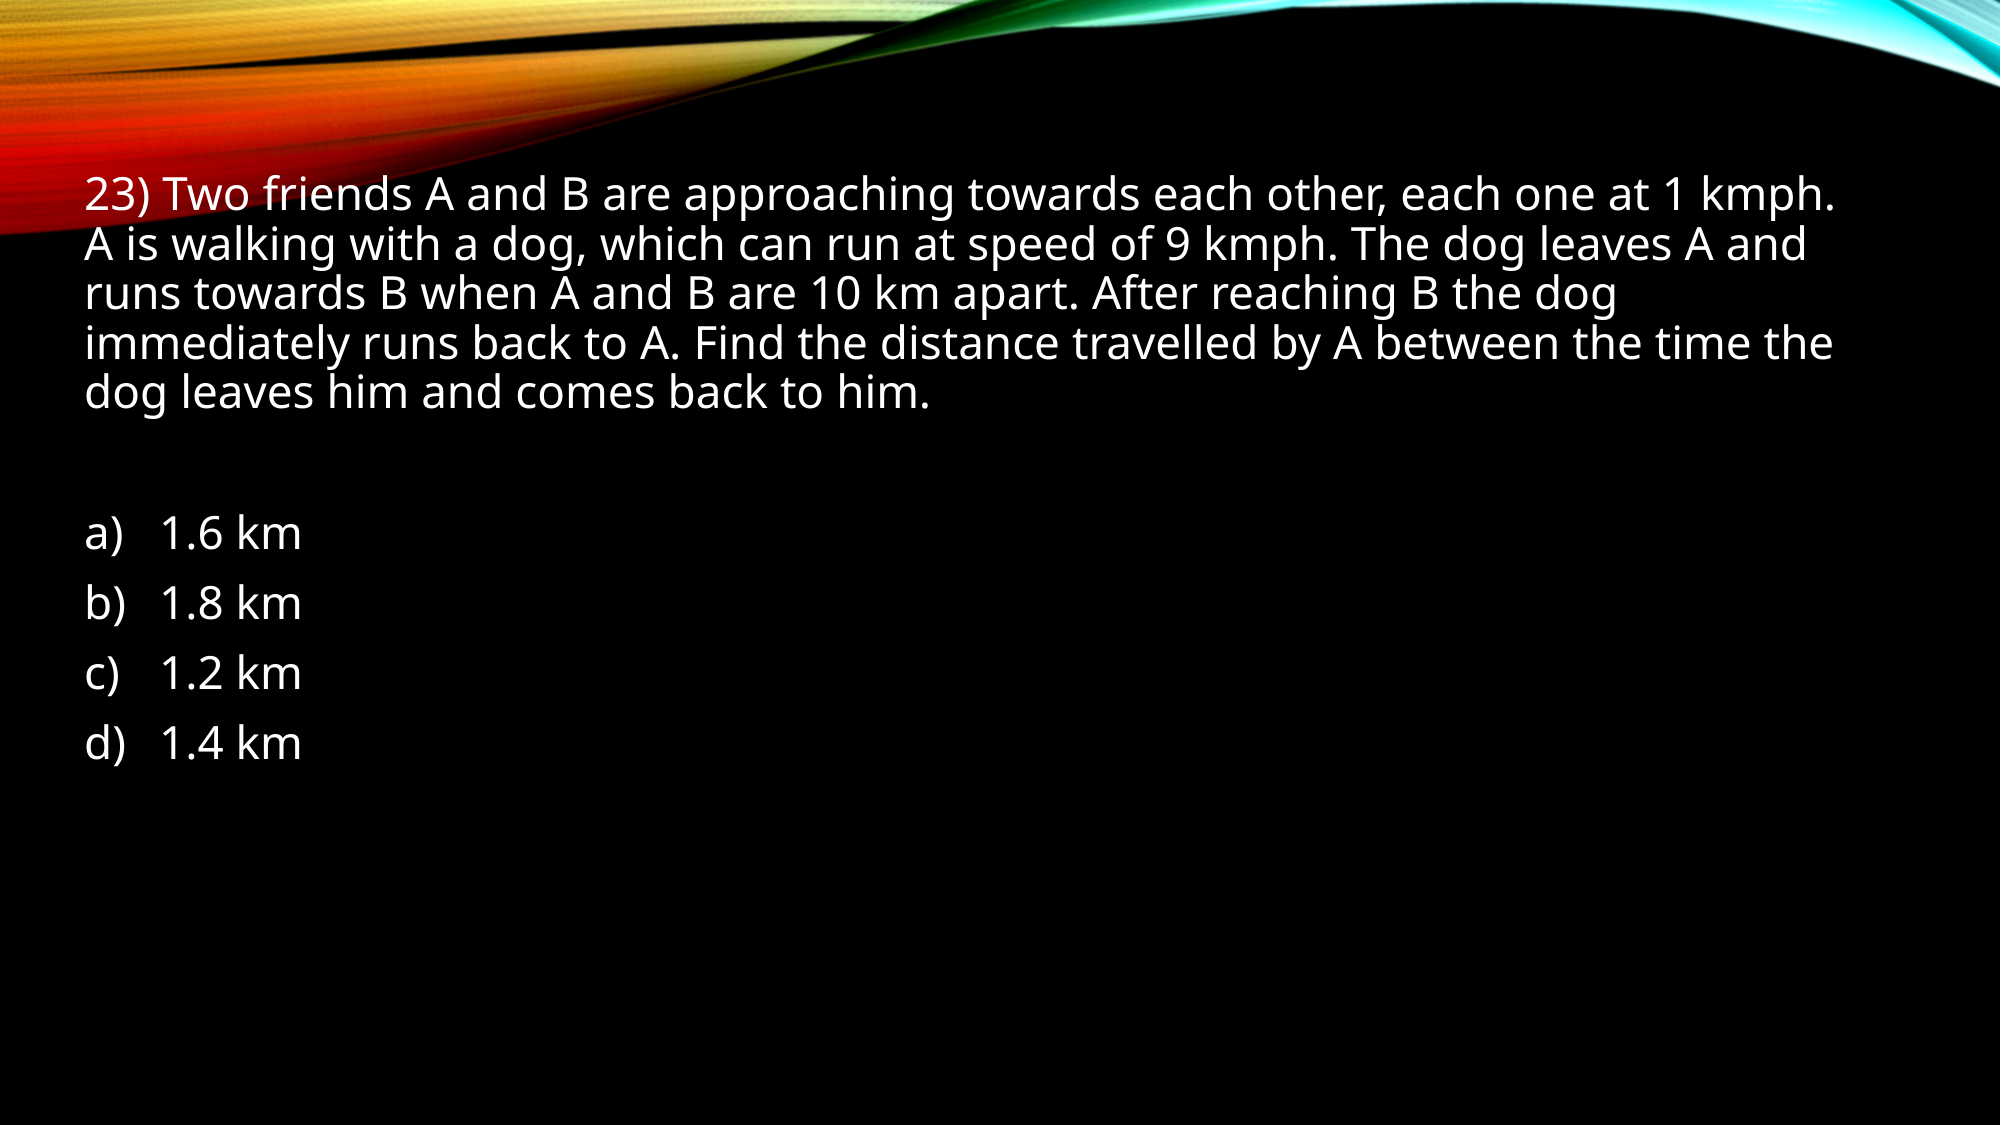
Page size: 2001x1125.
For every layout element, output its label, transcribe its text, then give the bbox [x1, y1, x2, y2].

picture [0, 0, 2000, 237]
list 23) Two friends A and B are approaching towards each other, each one at 1 kmph. A is walking with a dog, which can run at speed of 9 kmph. The dog leaves A and runs towards B when A and B are 10 km apart. After reaching B the dog immediately runs back to A. Find the distance travelled by A between the time the dog leaves him and comes back to him. 1.6 km 1.8 km 1.2 km 1.4 km [69, 163, 1888, 1021]
